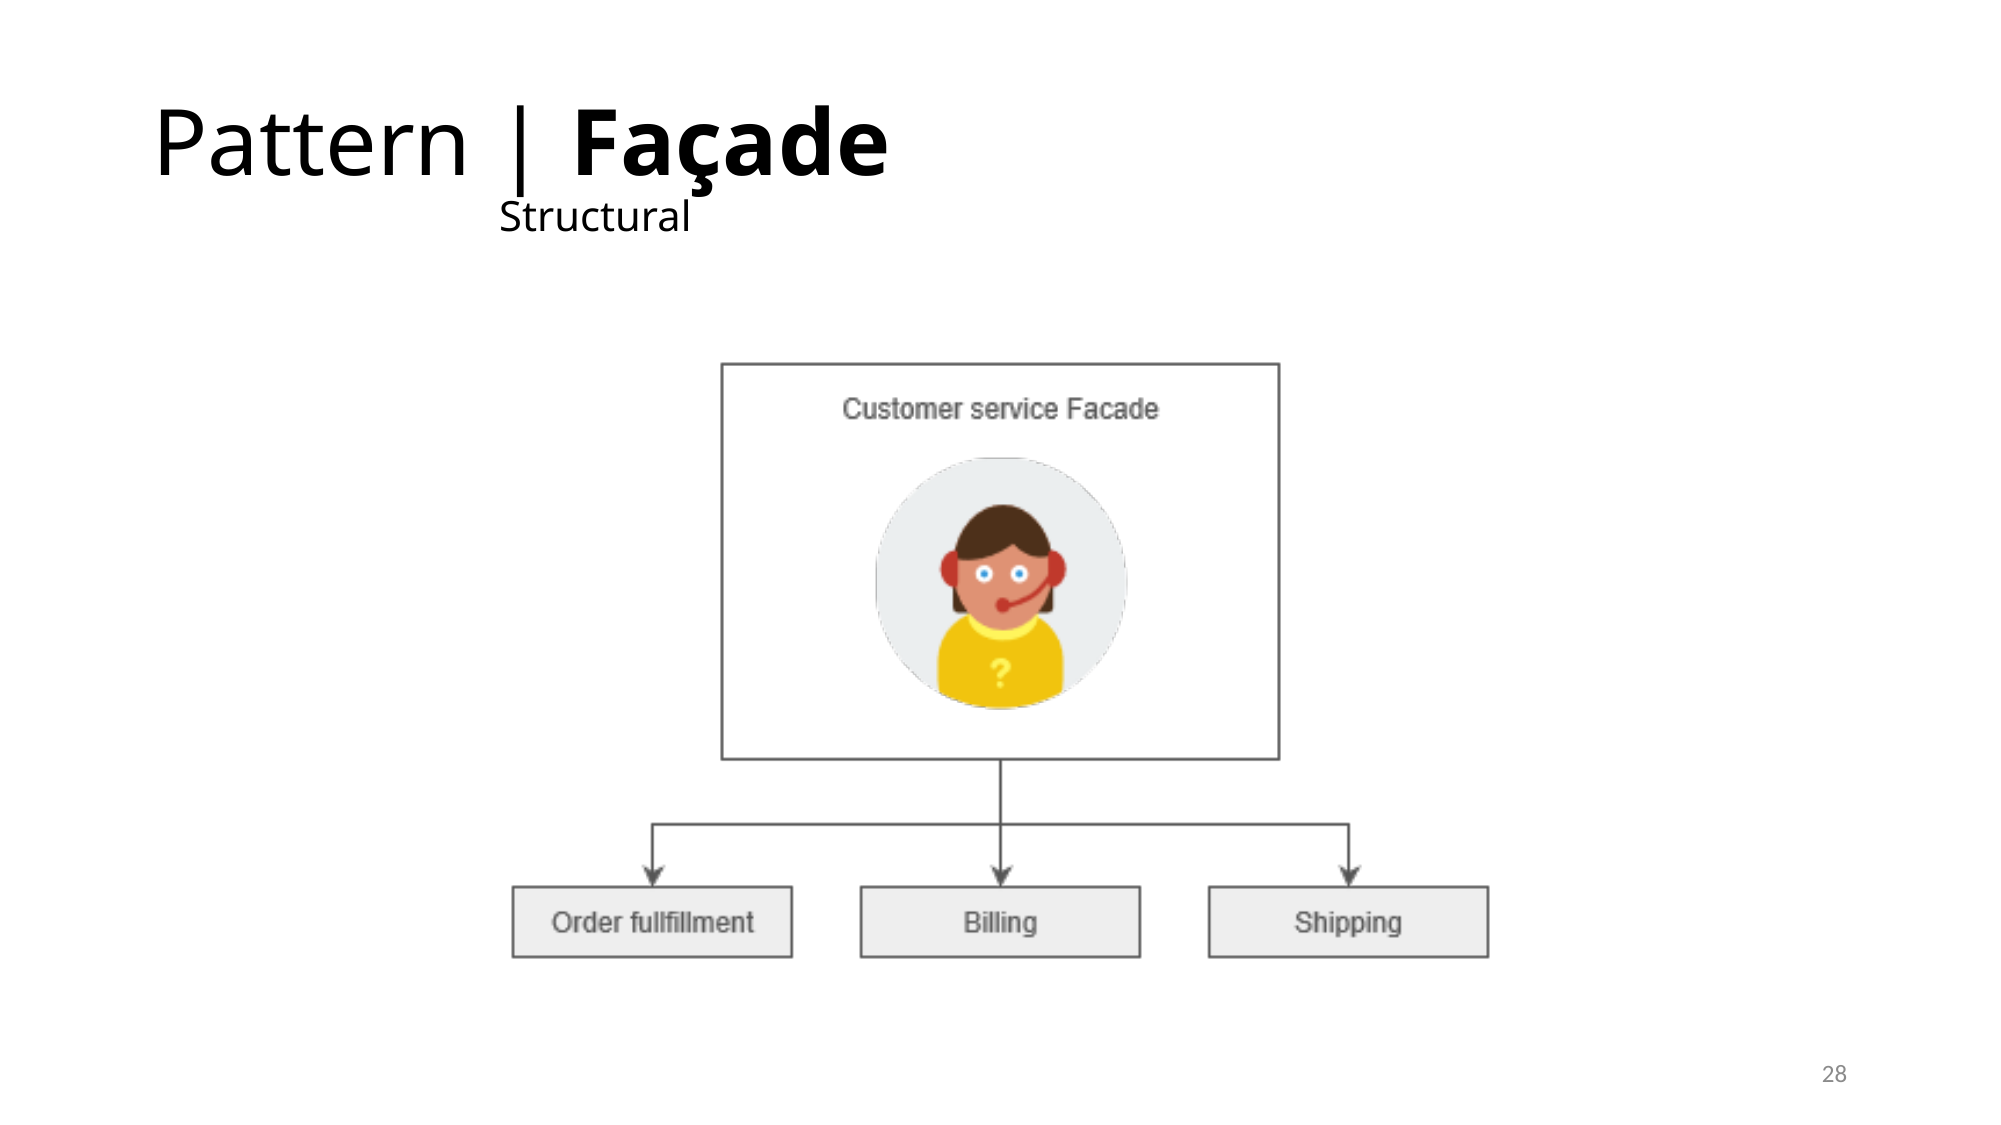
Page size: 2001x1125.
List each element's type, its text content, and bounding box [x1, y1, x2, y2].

slide_number 28 [1412, 1042, 1863, 1103]
picture [508, 359, 1492, 961]
title Pattern | Façade Structural [137, 59, 1863, 278]
